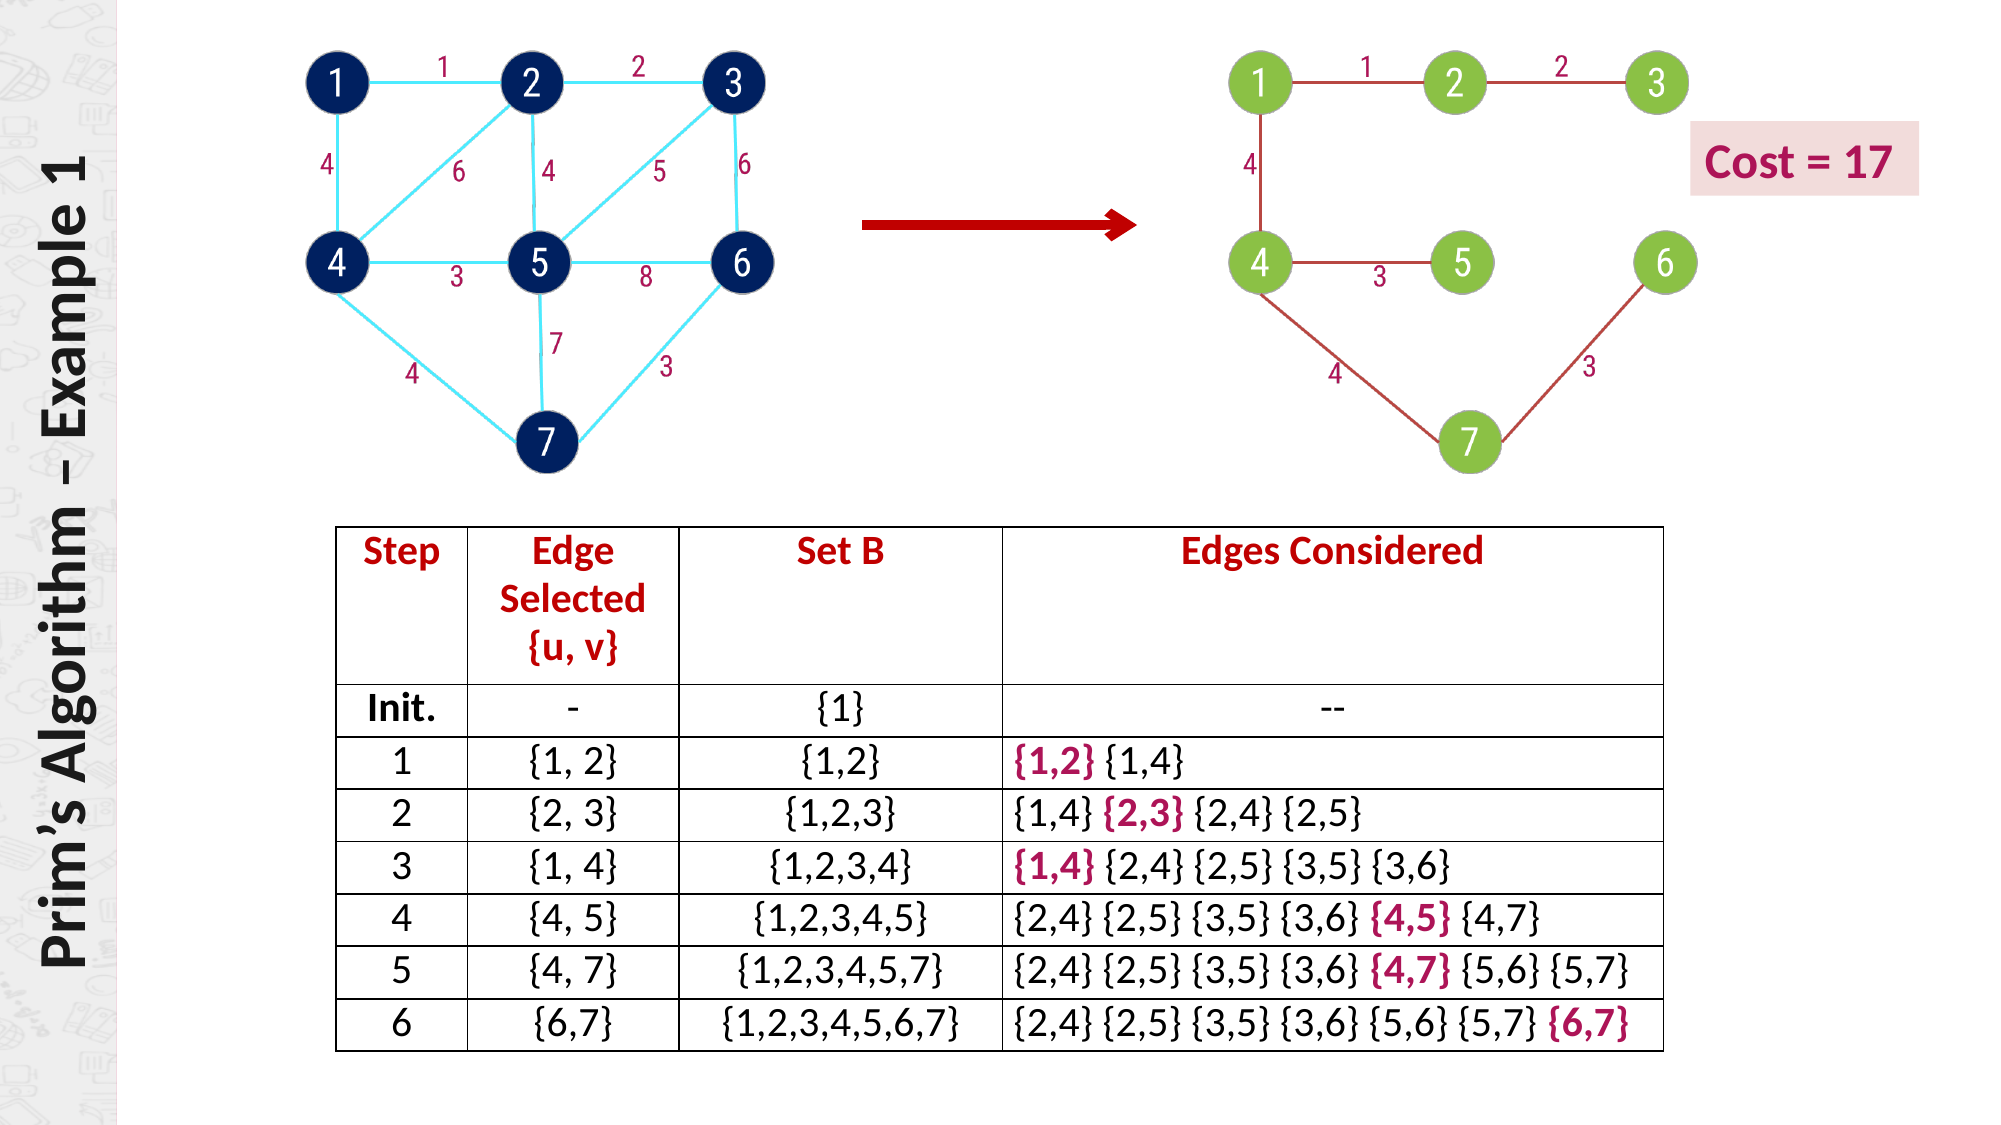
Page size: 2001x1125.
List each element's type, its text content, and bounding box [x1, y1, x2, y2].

table_cell 5 [337, 947, 467, 998]
table_cell {4, 7} [468, 947, 678, 998]
table_cell -- [1003, 685, 1663, 736]
table_cell {1,4} {2,4} {2,5} {3,5} {3,6} [1003, 842, 1663, 893]
table_cell {4, 5} [468, 895, 678, 945]
table_cell {1,2,3,4,5} [680, 895, 1002, 945]
table_cell 1 [337, 738, 467, 788]
table_cell {2,4} {2,5} {3,5} {3,6} {5,6} {5,7} {6,7} [1003, 1000, 1663, 1050]
table_header Set B [680, 528, 1002, 684]
table_cell {1} [680, 685, 1002, 736]
table_cell Init. [337, 685, 467, 736]
table_cell {6,7} [468, 1000, 678, 1050]
text_box Cost = 17 [1704, 121, 1920, 196]
table_cell - [468, 685, 678, 736]
table_header Edge Selected {u, v} [468, 528, 678, 684]
table_cell {2,4} {2,5} {3,5} {3,6} {4,5} {4,7} [1003, 895, 1663, 945]
table_cell {2, 3} [468, 790, 678, 841]
table_cell {1, 2} [468, 738, 678, 788]
table_cell {1,2} [680, 738, 1002, 788]
table_cell {1,2,3,4,5,6,7} [680, 1000, 1002, 1050]
table_header Step [337, 528, 467, 684]
table_cell {2,4} {2,5} {3,5} {3,6} {4,7} {5,6} {5,7} [1003, 947, 1663, 998]
picture [1223, 39, 1699, 490]
table_cell {1,2} {1,4} [1003, 738, 1663, 788]
picture [300, 39, 776, 490]
table_cell {1,2,3,4,5,7} [680, 947, 1002, 998]
table_cell 6 [337, 1000, 467, 1050]
table_cell 3 [337, 842, 467, 893]
table_cell {1, 4} [468, 842, 678, 893]
table_cell 4 [337, 895, 467, 945]
table_header Edges Considered [1003, 528, 1663, 684]
table_cell 2 [337, 790, 467, 841]
table_cell {1,2,3,4} [680, 842, 1002, 893]
title Prim’s Algorithm – Example 1 [0, 0, 117, 1125]
table_cell {1,2,3} [680, 790, 1002, 841]
table_cell {1,4} {2,3} {2,4} {2,5} [1003, 790, 1663, 841]
